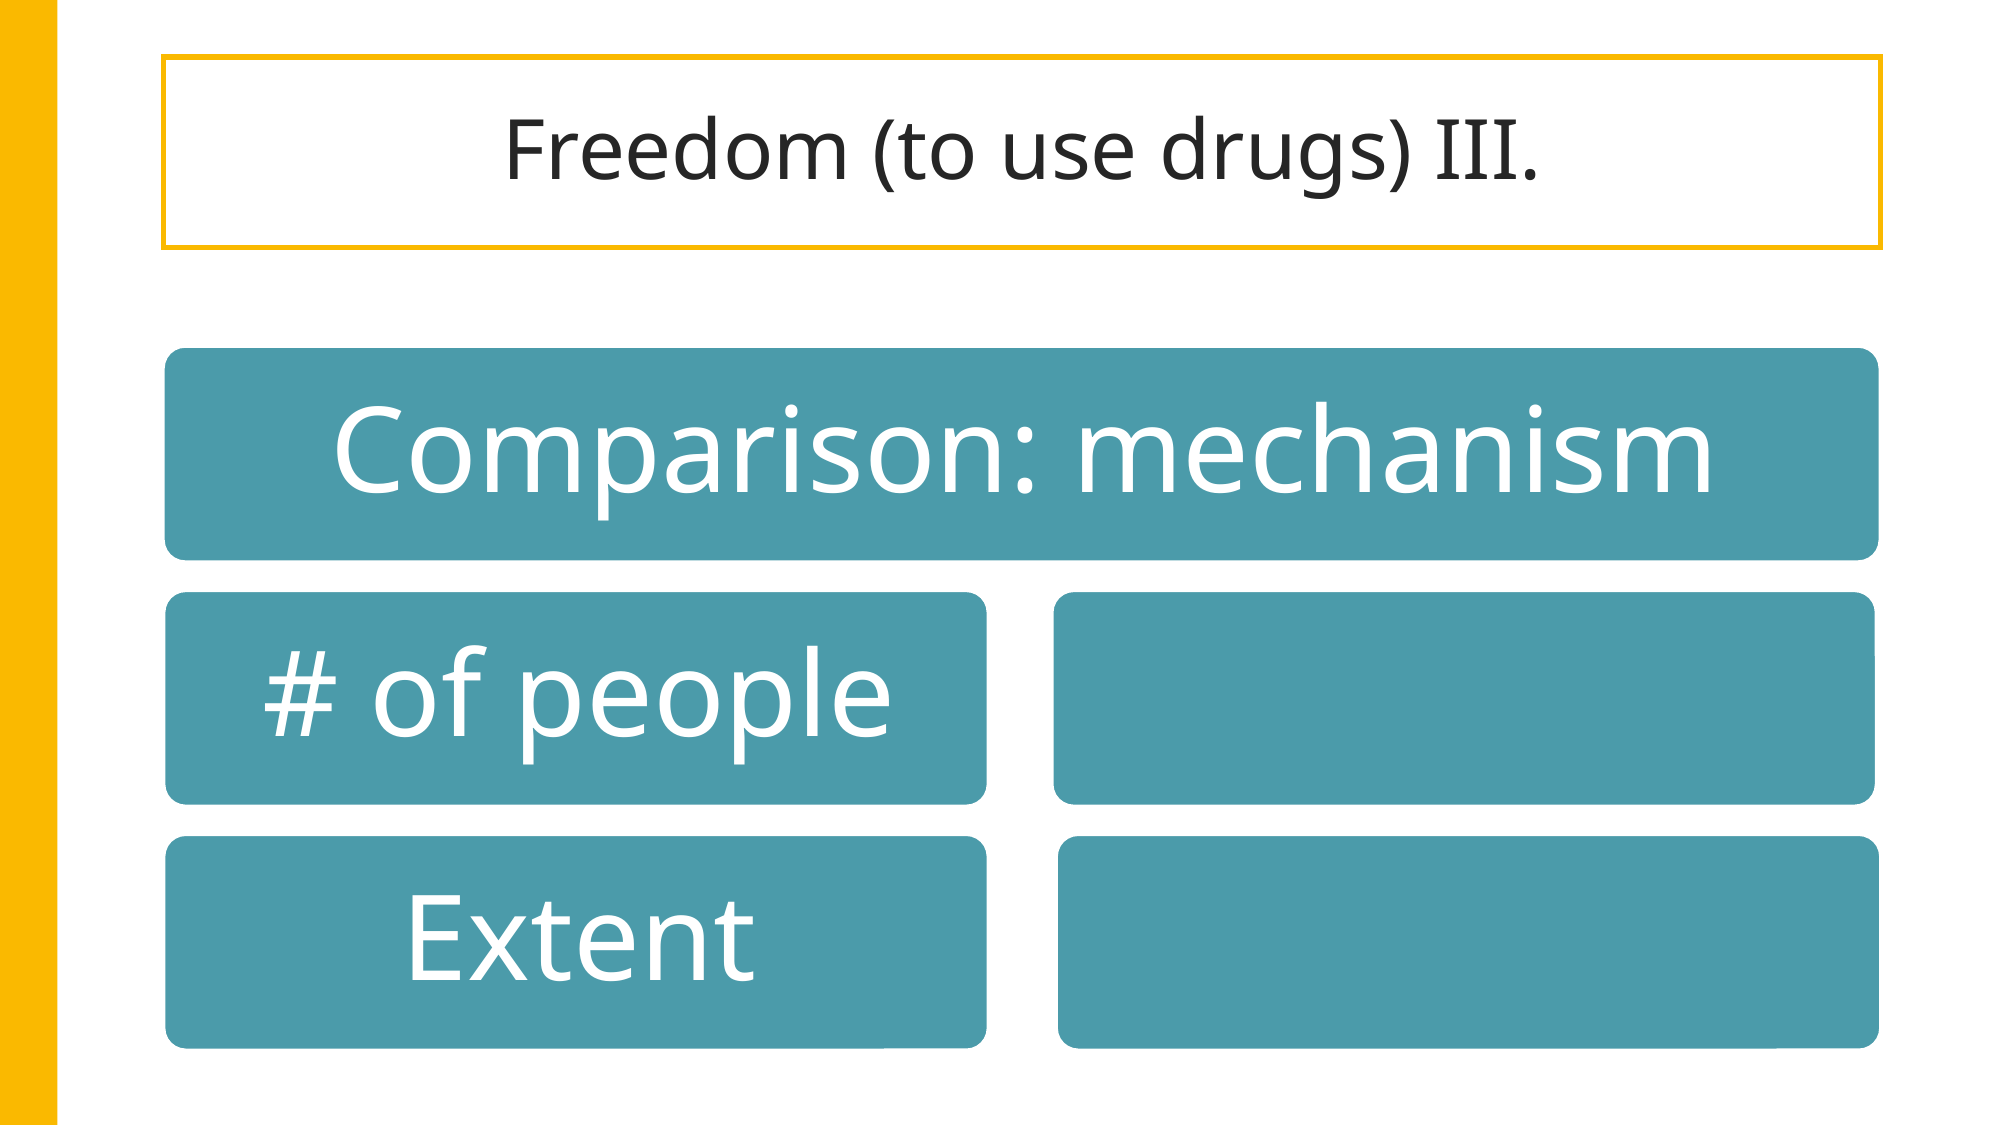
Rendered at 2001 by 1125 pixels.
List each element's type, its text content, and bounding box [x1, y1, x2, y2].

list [163, 346, 1881, 1050]
text_box Freedom (to use drugs) III. [163, 57, 1881, 248]
